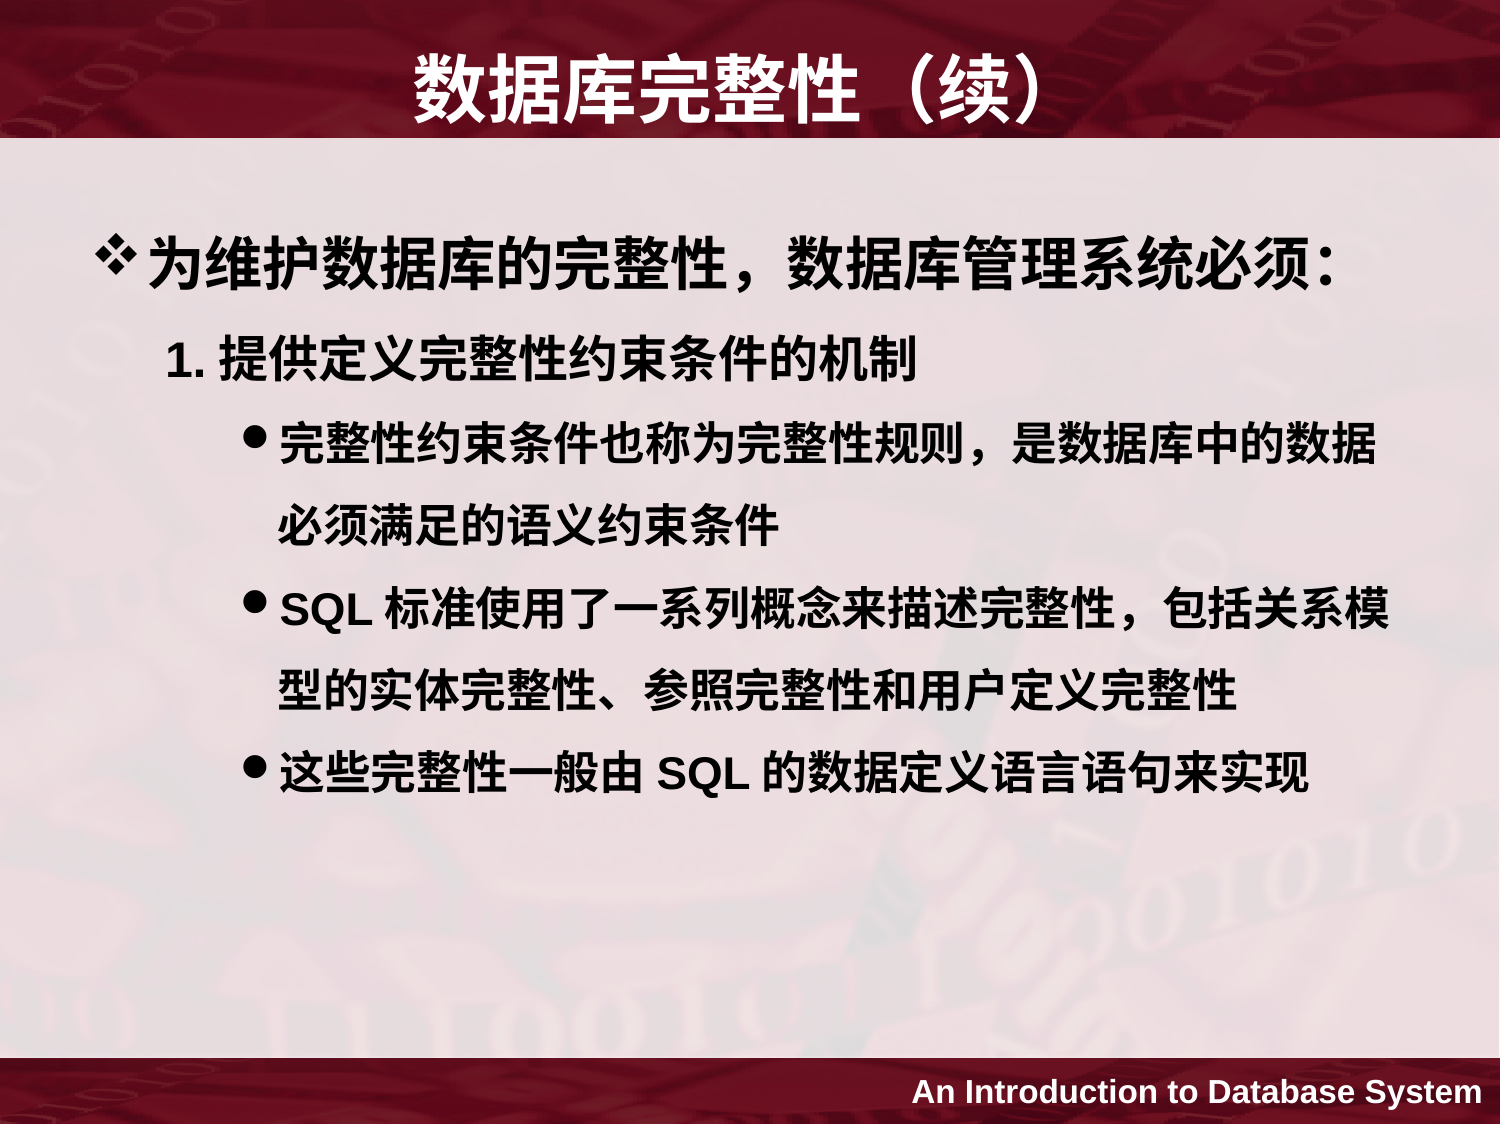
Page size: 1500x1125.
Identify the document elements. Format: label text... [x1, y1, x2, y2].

list 为维护数据库的完整性，数据库管理系统必须： 1.提供定义完整性约束条件的机制 完整性约束条件也称为完整性规则，是数据库中的数据必须满足的语义约束条件 SQL标准使用了一系列概念来描述完整性，包括关系模型的实体完整性、参照完整性和用户定义完整性 这些完整性一般由SQL的数据定义语言语句来实现 [74, 184, 1426, 1041]
title 数据库完整性（续） [74, 0, 1426, 181]
picture [0, 0, 1500, 1124]
